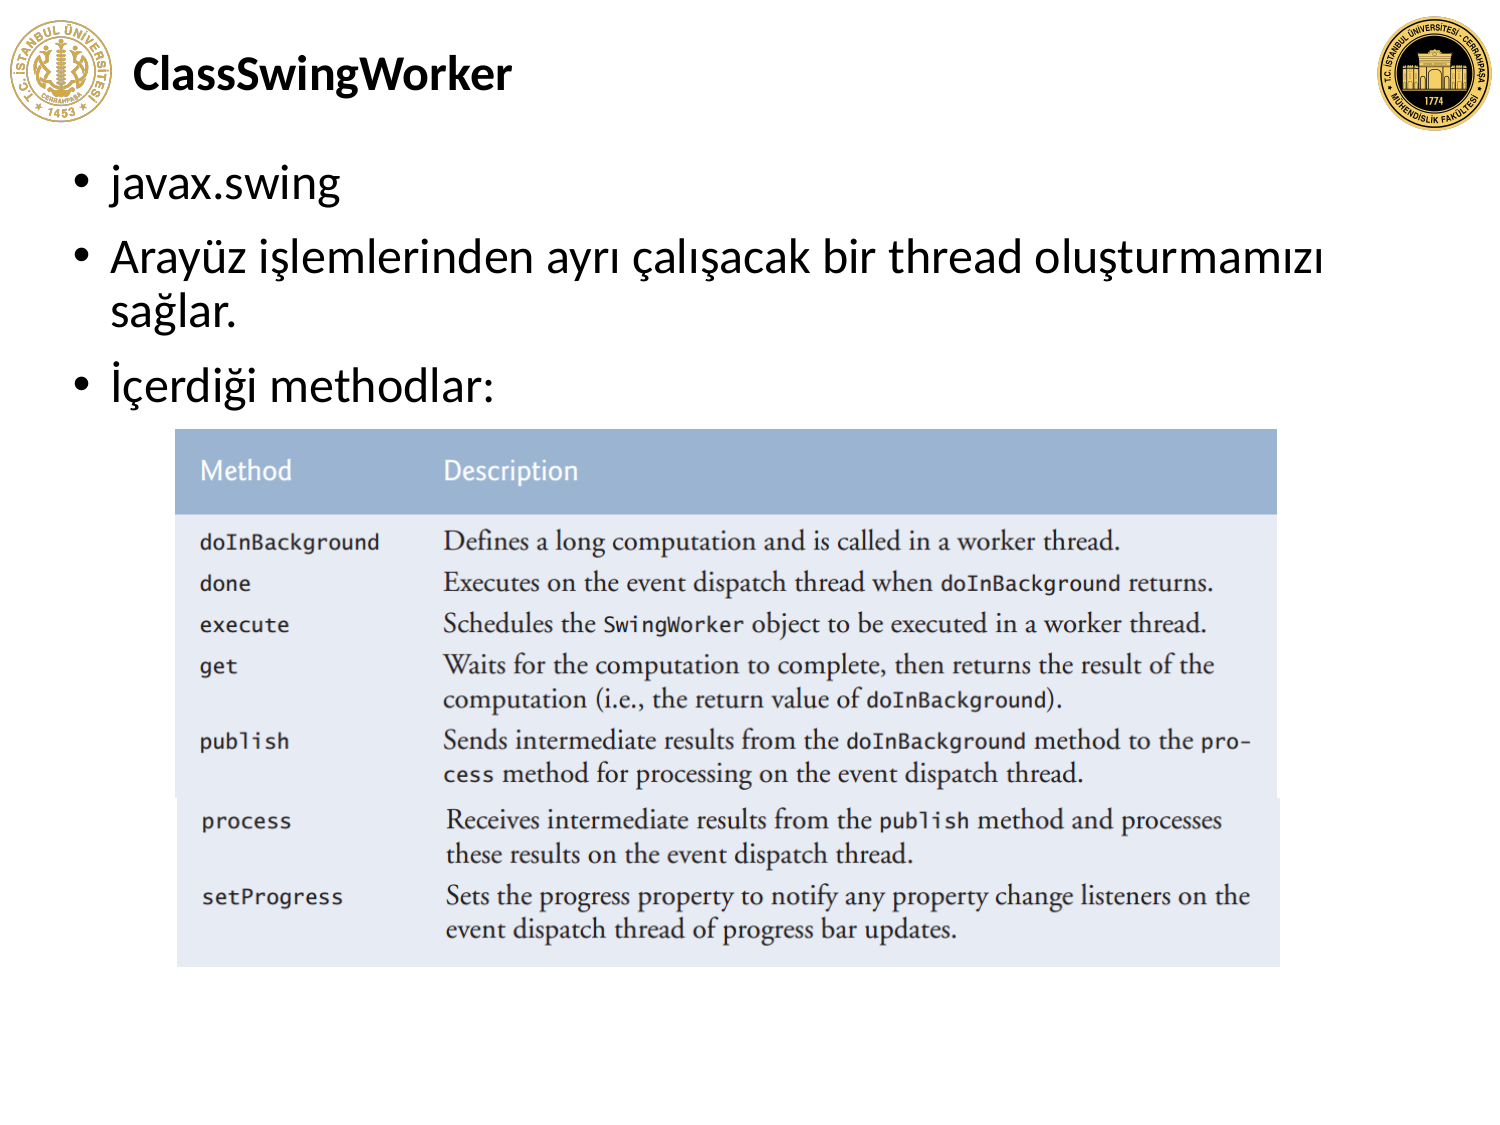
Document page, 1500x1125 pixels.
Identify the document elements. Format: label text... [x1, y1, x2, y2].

picture [175, 425, 1280, 967]
list javax.swing Arayüz işlemlerinden ayrı çalışacak bir thread oluşturmamızı sağlar. İçerdiği methodlar: [57, 148, 1454, 1028]
title ClassSwingWorker [118, 14, 1382, 133]
